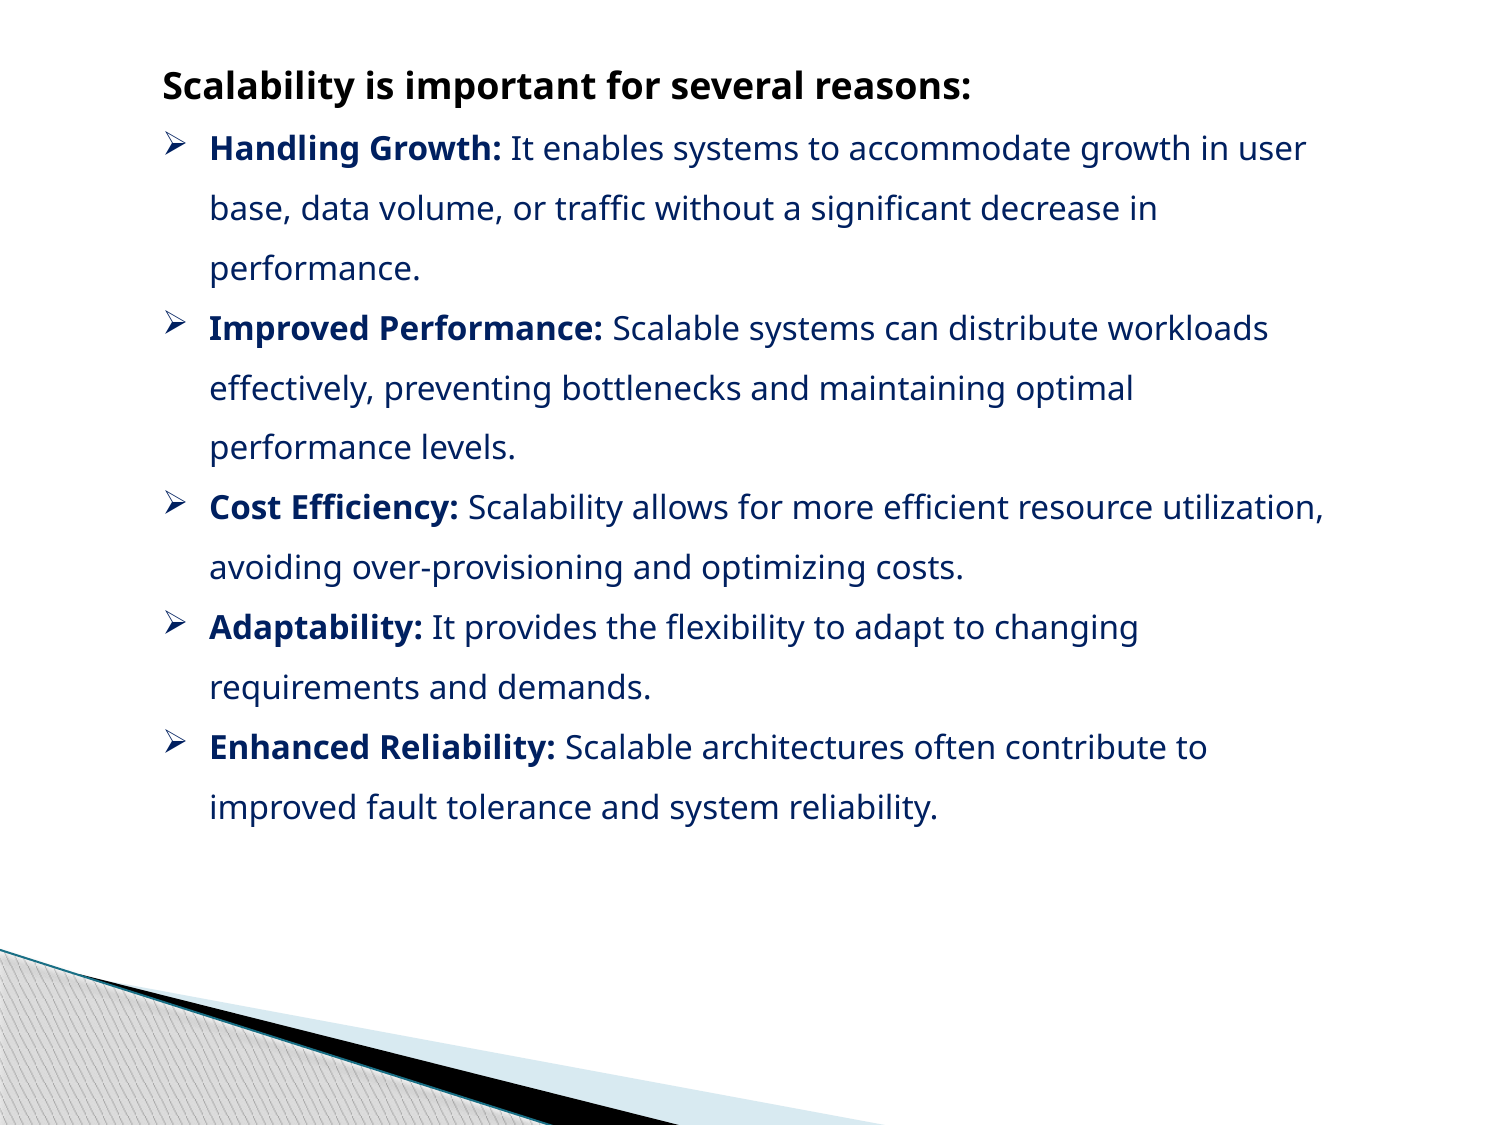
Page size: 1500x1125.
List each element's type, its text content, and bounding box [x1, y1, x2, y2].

text_box Scalability is important for several reasons: Handling Growth: It enables systems to accommodate growth in user base, data volume, or traffic without a significant decrease in performance. Improved Performance: Scalable systems can distribute workloads effectively, preventing bottlenecks and maintaining optimal performance levels. Cost Efficiency: Scalability allows for more efficient resource utilization, avoiding over-provisioning and optimizing costs. Adaptability: It provides the flexibility to adapt to changing requirements and demands. Enhanced Reliability: Scalable architectures often contribute to improved fault tolerance and system reliability. [147, 55, 1353, 834]
